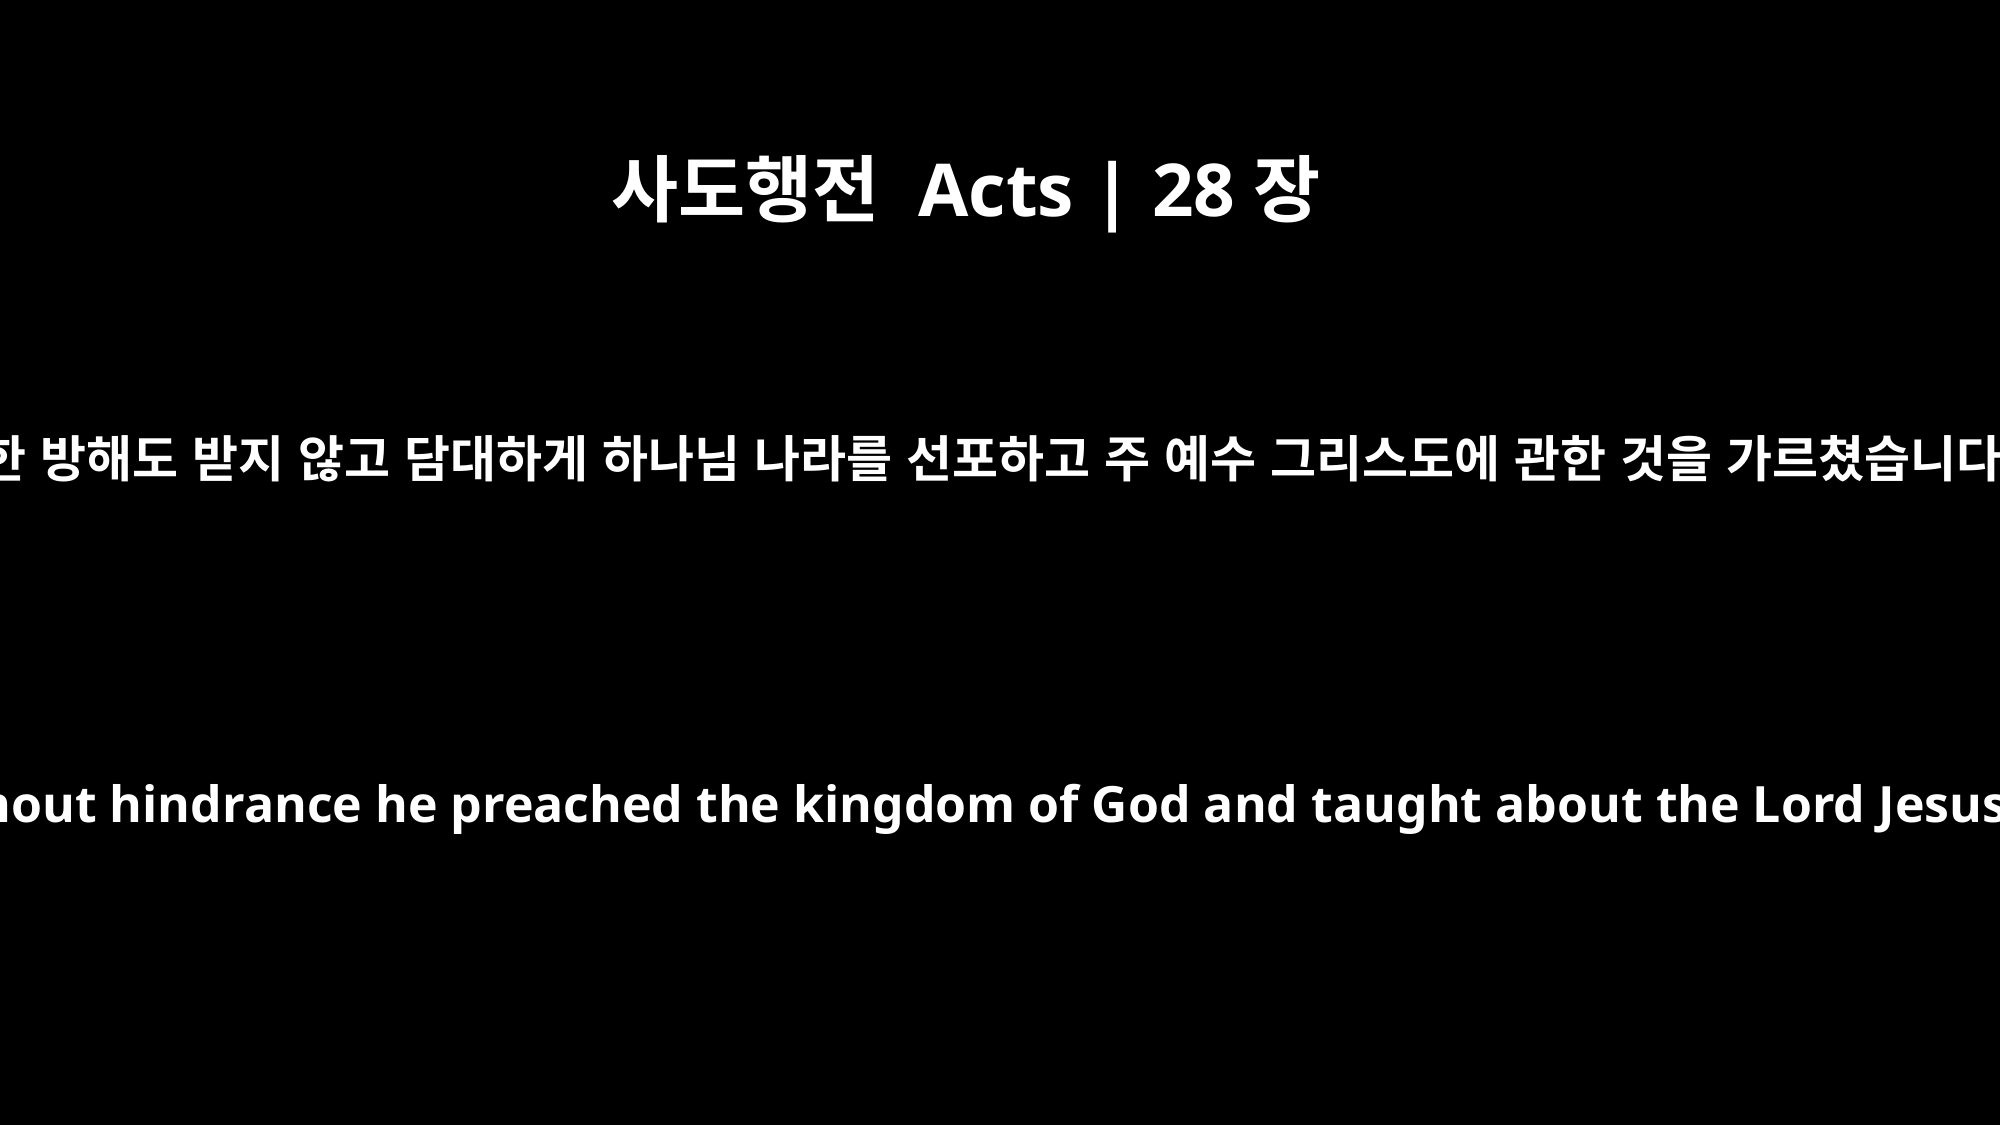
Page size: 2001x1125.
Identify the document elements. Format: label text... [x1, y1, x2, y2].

text_box 31 어떠한 방해도 받지 않고 담대하게 하나님 나라를 선포하고 주 예수 그리스도에 관한 것을 가르쳤습니다. [0, 359, 2000, 495]
text_box Boldly and without hindrance he preached the kingdom of God and taught about the Lord Jesus Christ. [0, 764, 2000, 840]
text_box 사도행전 Acts | 28장 [596, 136, 1336, 239]
